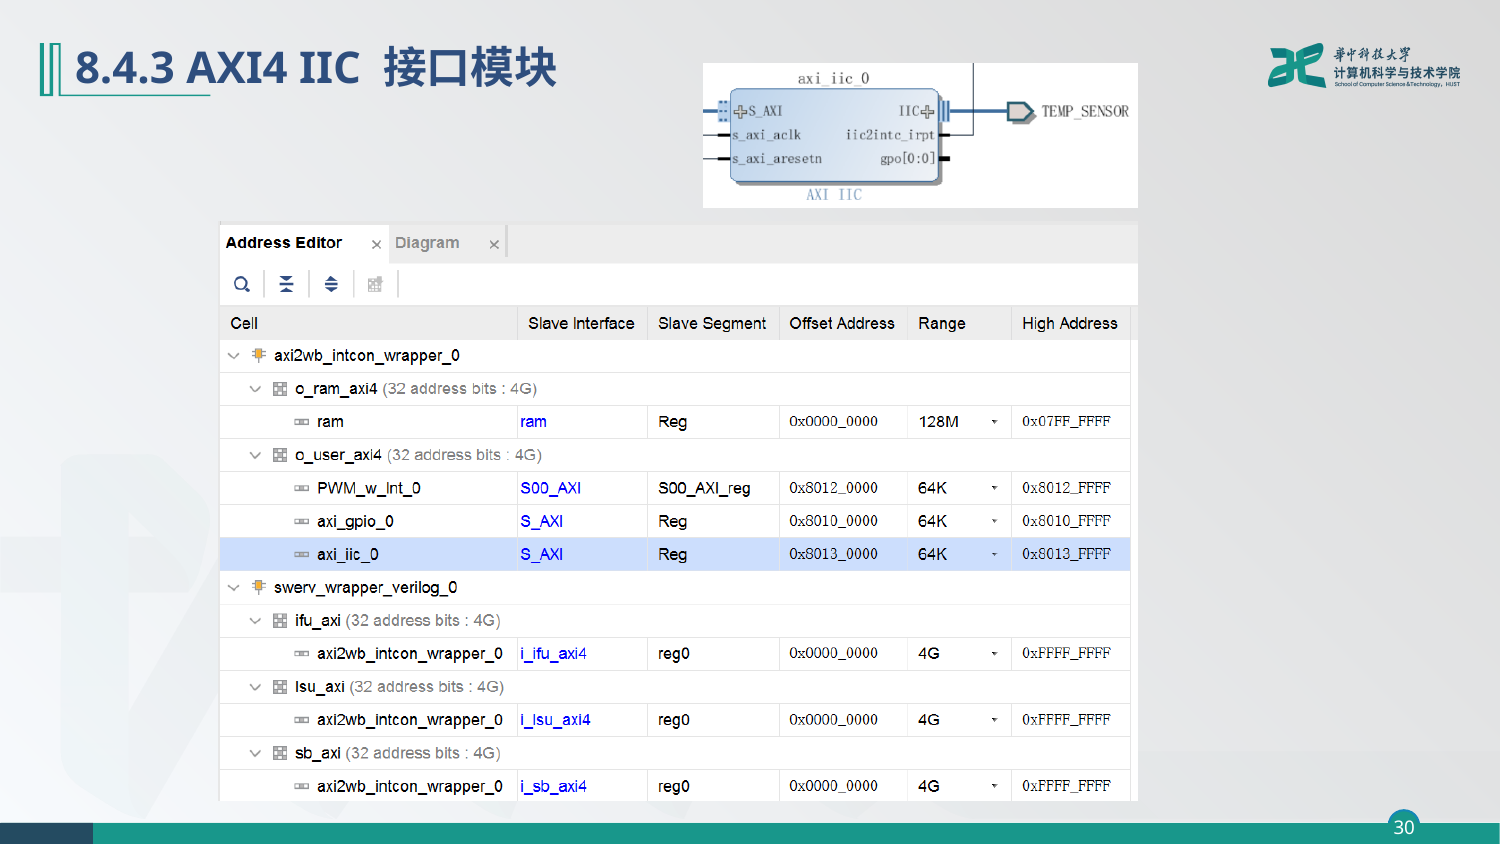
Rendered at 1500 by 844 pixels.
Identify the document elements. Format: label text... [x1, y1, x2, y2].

title 8.4.3 AXI4 IIC 接口模块 [60, 31, 1354, 108]
picture [218, 221, 1138, 801]
picture [1354, 43, 1460, 88]
picture [703, 63, 1138, 208]
